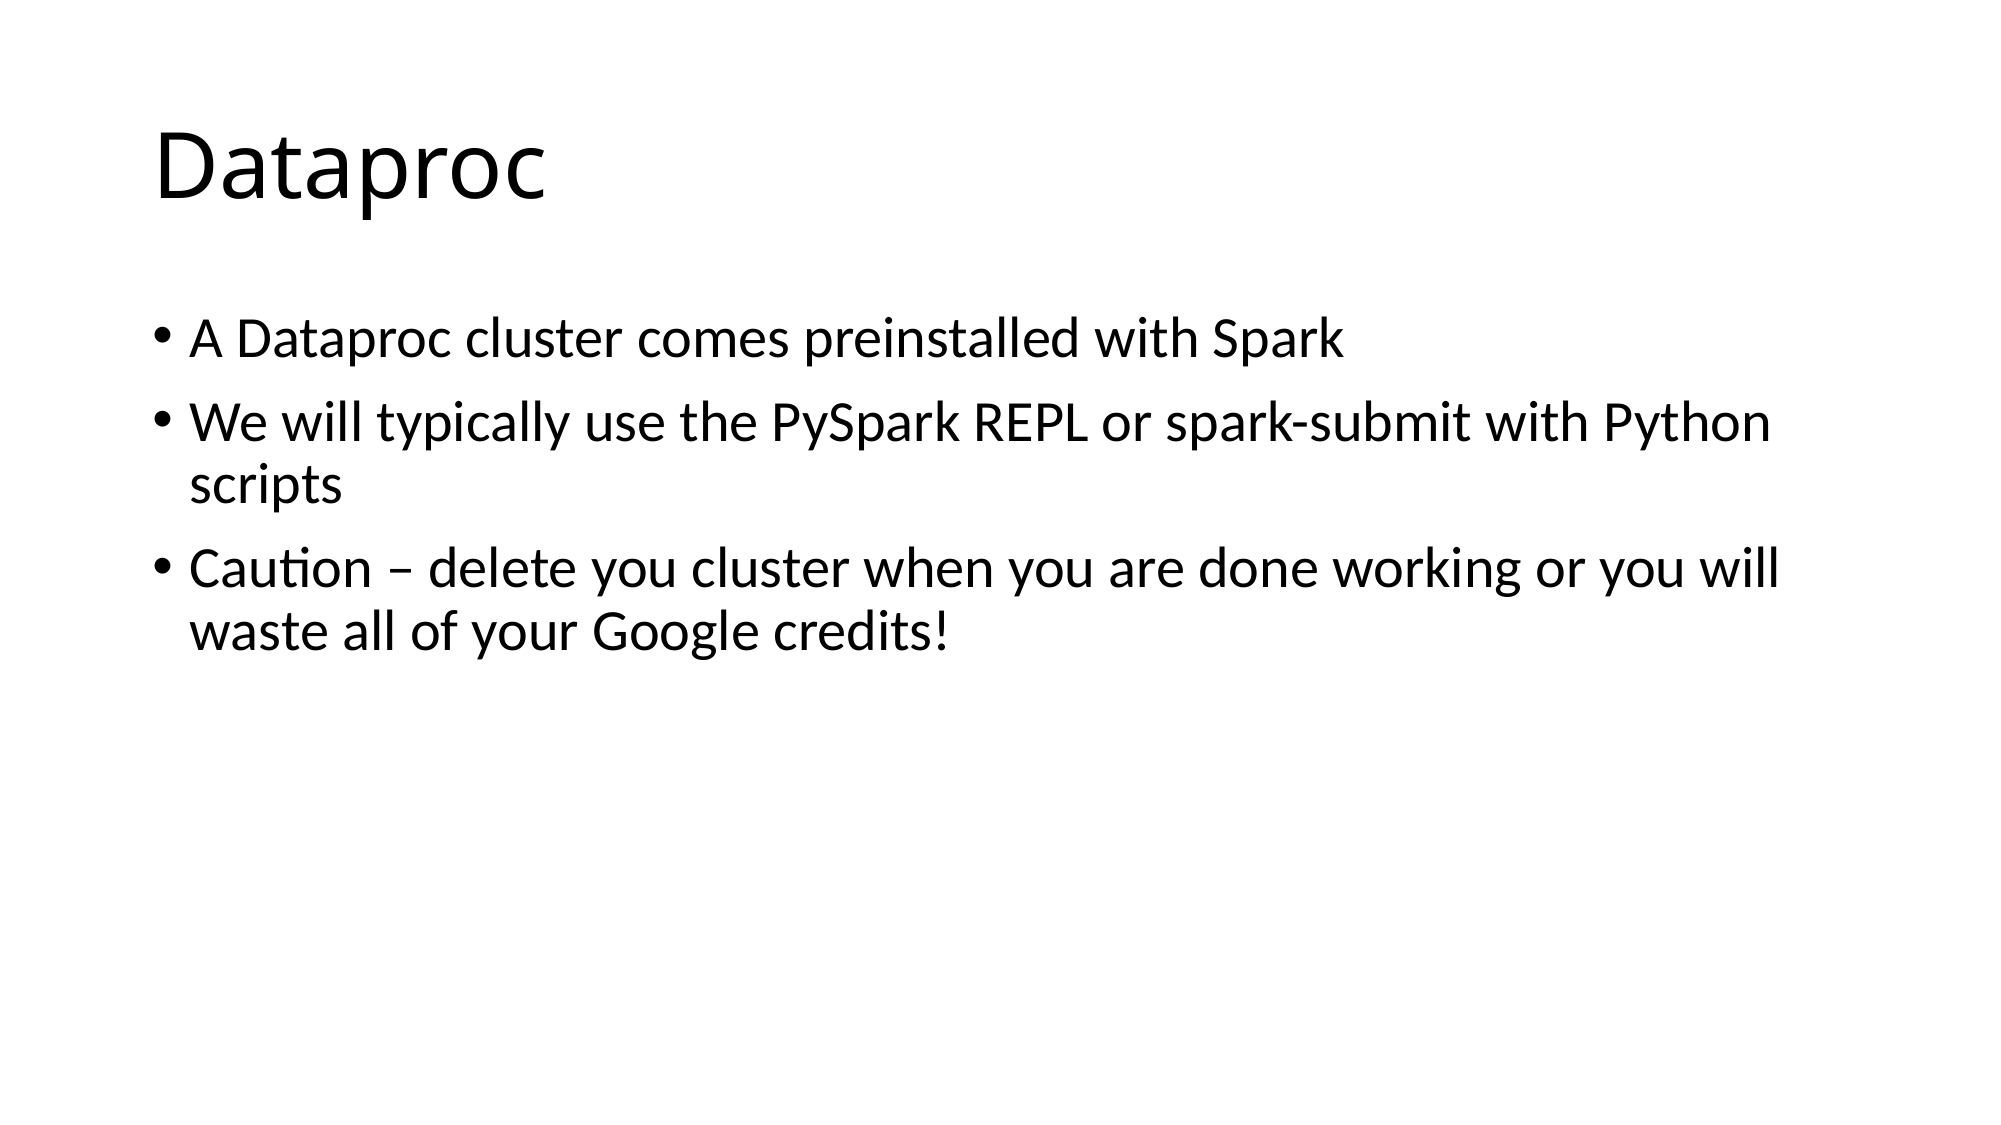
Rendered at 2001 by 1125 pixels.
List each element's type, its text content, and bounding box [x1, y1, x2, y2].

title Dataproc [137, 59, 1863, 278]
list A Dataproc cluster comes preinstalled with Spark We will typically use the PySpark REPL or spark-submit with Python scripts Caution – delete you cluster when you are done working or you will waste all of your Google credits! [137, 299, 1863, 1014]
